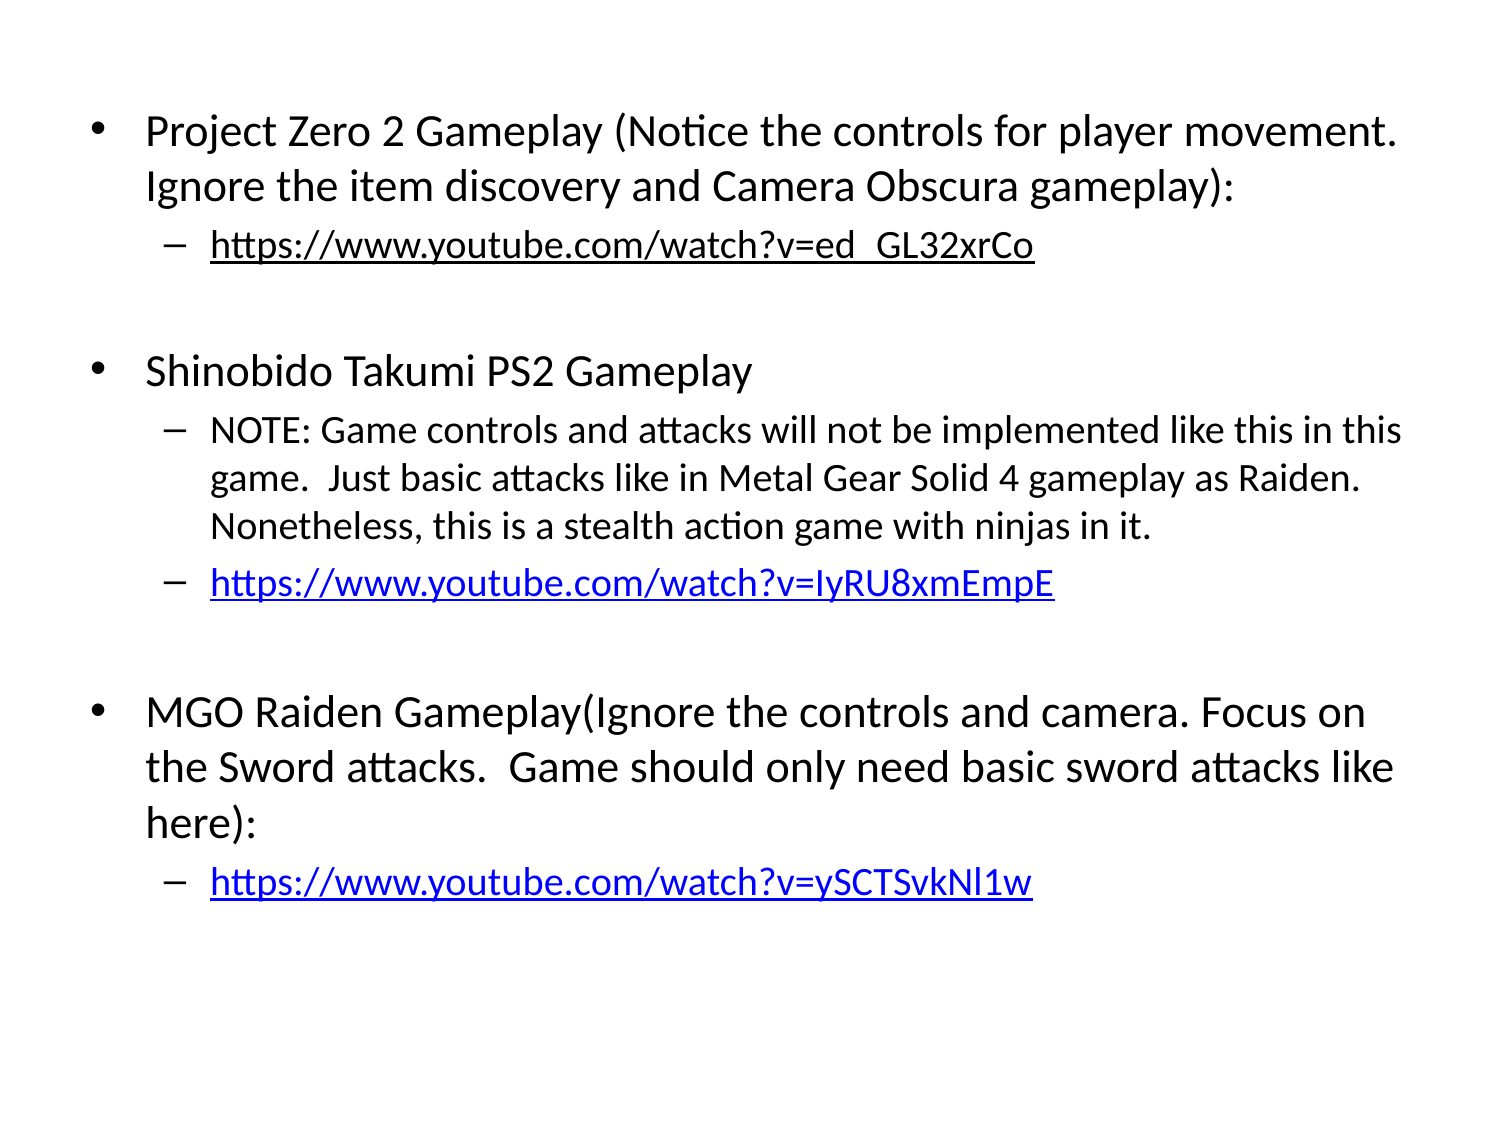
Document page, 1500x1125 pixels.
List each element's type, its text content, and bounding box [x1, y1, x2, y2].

list Project Zero 2 Gameplay (Notice the controls for player movement. Ignore the item discovery and Camera Obscura gameplay): https://www.youtube.com/watch?v=ed_GL32xrCo Shinobido Takumi PS2 Gameplay NOTE: Game controls and attacks will not be implemented like this in this game. Just basic attacks like in Metal Gear Solid 4 gameplay as Raiden. Nonetheless, this is a stealth action game with ninjas in it. https://www.youtube.com/watch?v=IyRU8xmEmpE MGO Raiden Gameplay(Ignore the controls and camera. Focus on the Sword attacks. Game should only need basic sword attacks like here): https://www.youtube.com/watch?v=ySCTSvkNl1w [75, 92, 1425, 945]
